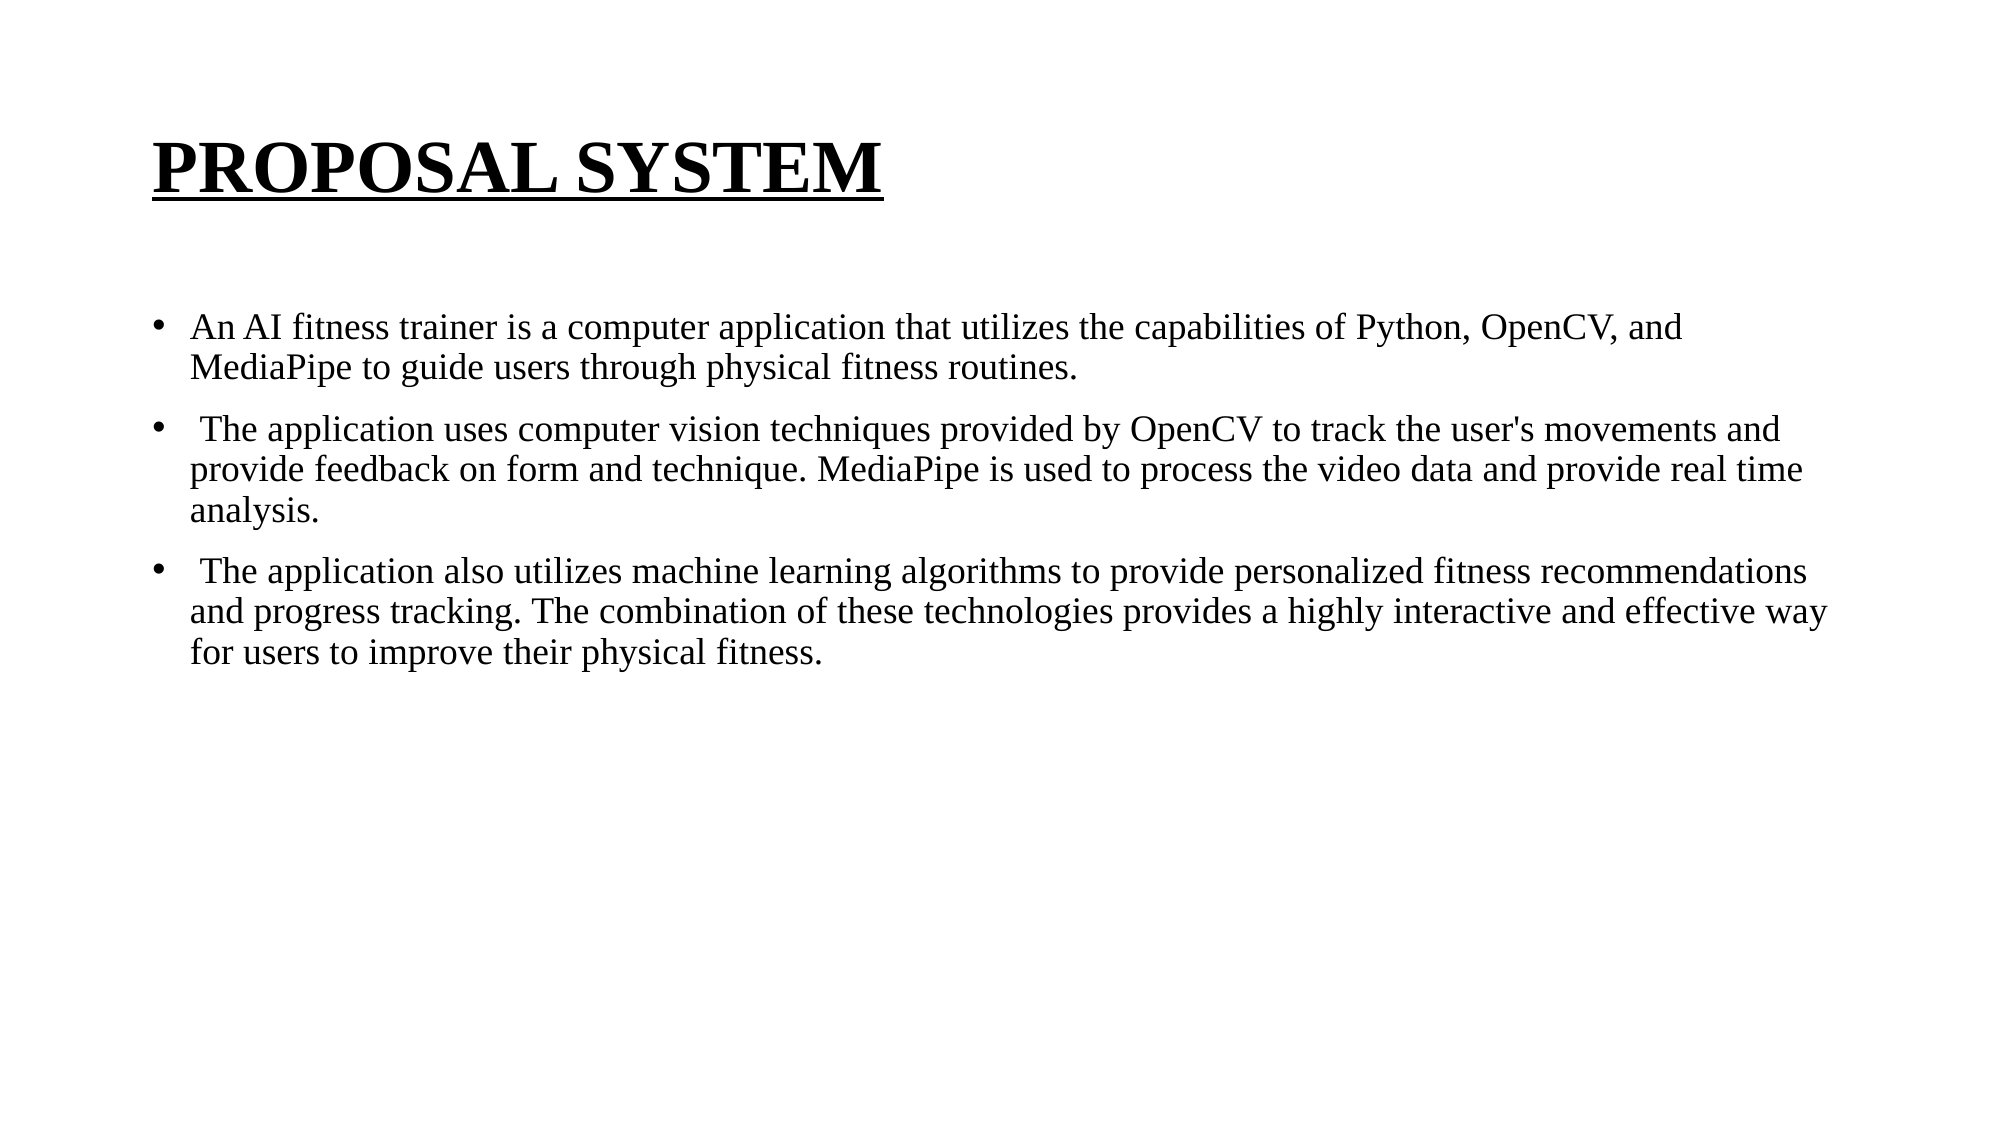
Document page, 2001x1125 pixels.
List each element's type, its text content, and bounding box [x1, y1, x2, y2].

title PROPOSAL SYSTEM [137, 59, 1863, 278]
list An AI fitness trainer is a computer application that utilizes the capabilities of Python, OpenCV, and MediaPipe to guide users through physical fitness routines. The application uses computer vision techniques provided by OpenCV to track the user's movements and provide feedback on form and technique. MediaPipe is used to process the video data and provide real time analysis. The application also utilizes machine learning algorithms to provide personalized fitness recommendations and progress tracking. The combination of these technologies provides a highly interactive and effective way for users to improve their physical fitness. [137, 299, 1863, 1014]
